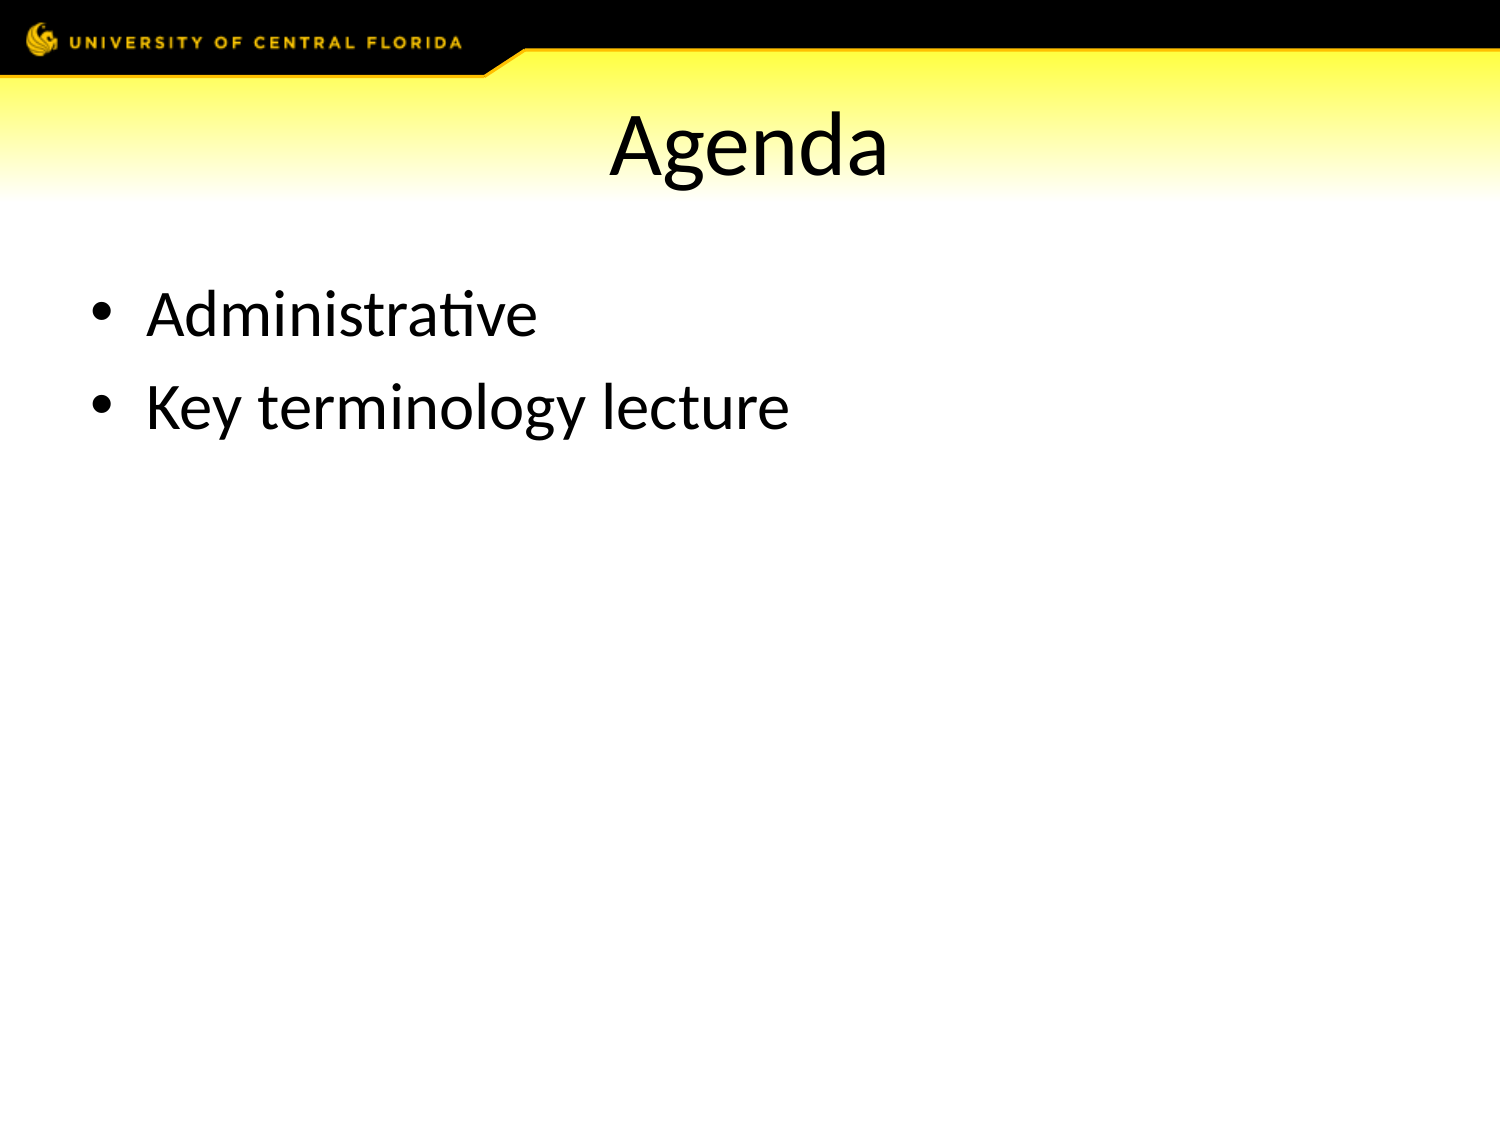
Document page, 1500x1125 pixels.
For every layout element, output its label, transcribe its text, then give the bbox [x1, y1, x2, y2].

picture [0, 0, 484, 74]
list Administrative Key terminology lecture [75, 262, 1425, 1005]
title Agenda [75, 45, 1425, 233]
